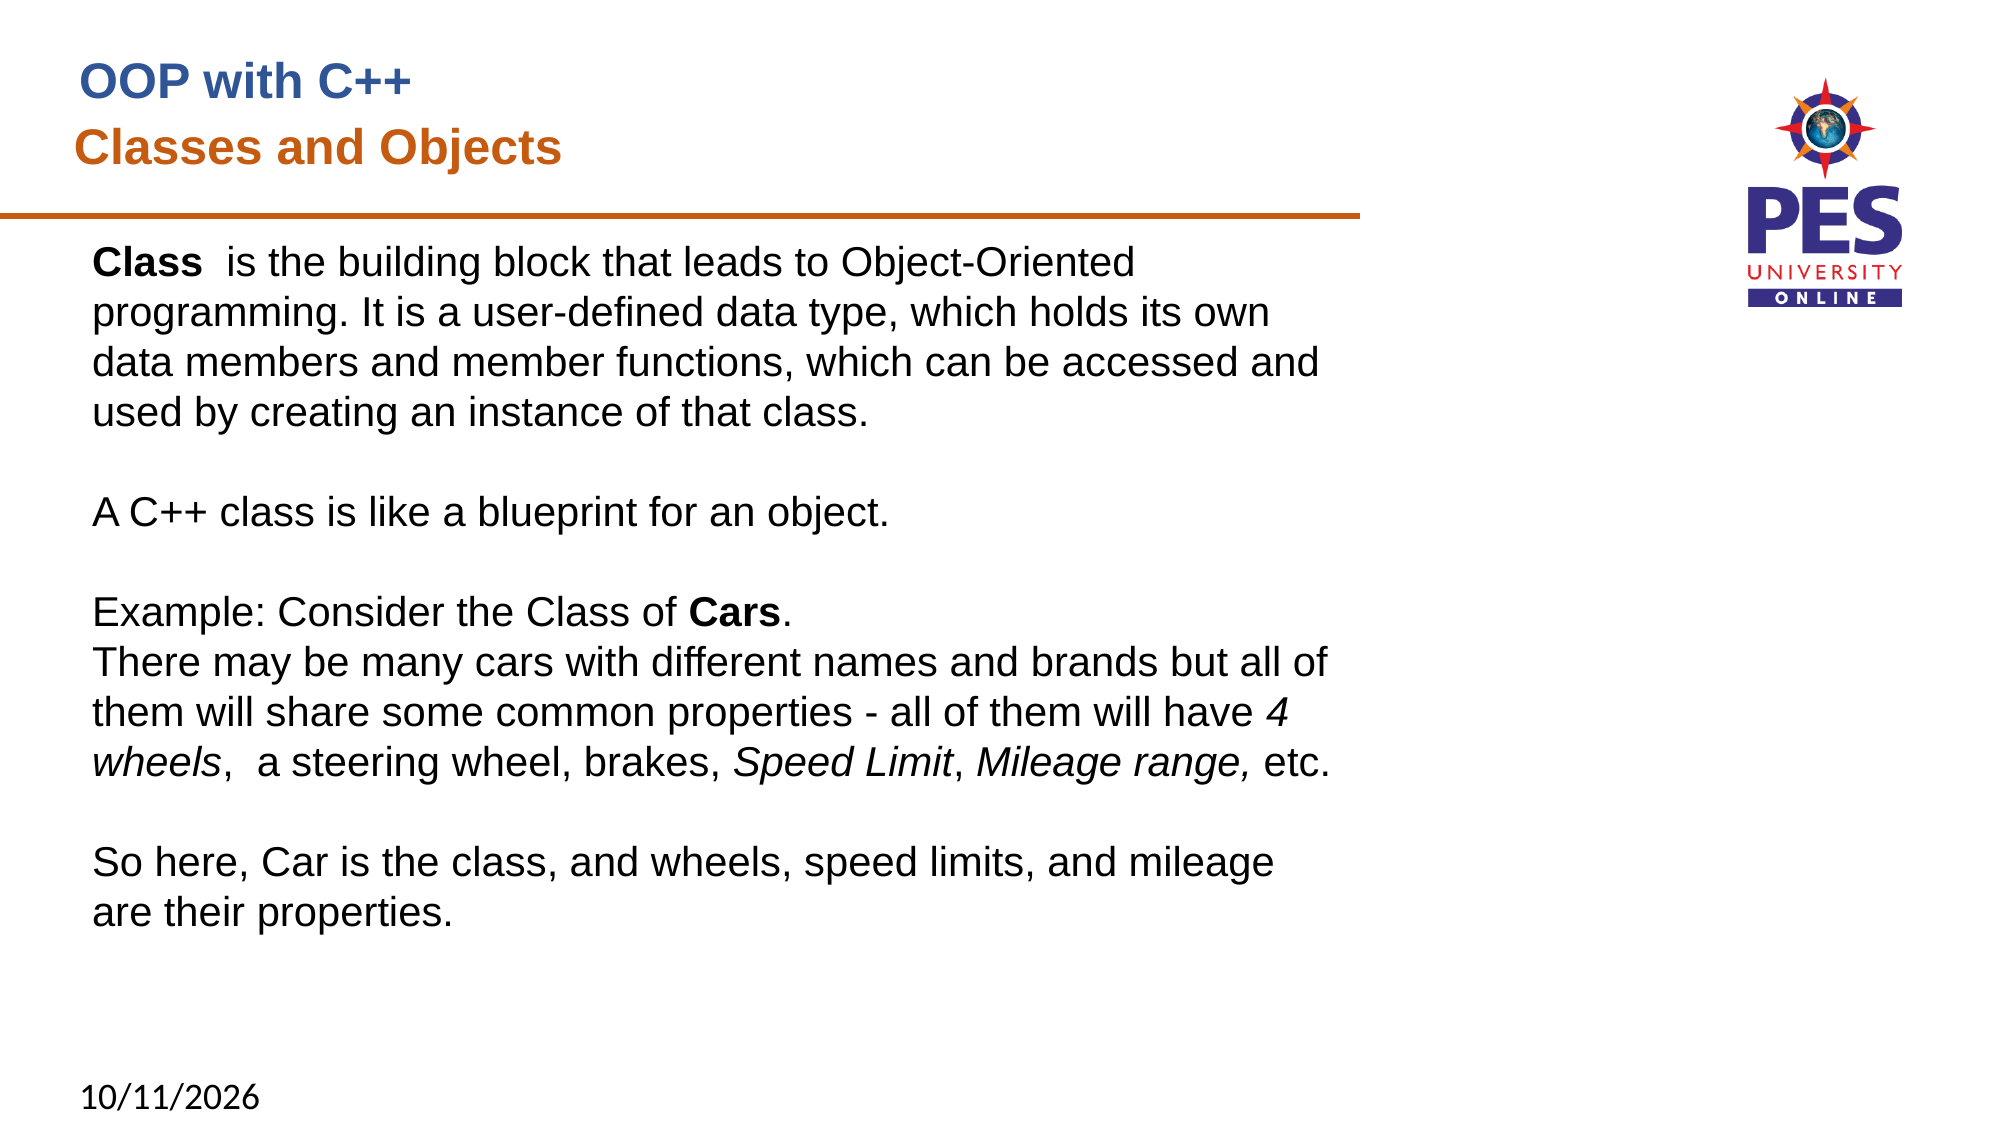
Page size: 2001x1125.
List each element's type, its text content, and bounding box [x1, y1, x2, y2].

text_box 29/06/2023 [64, 1064, 358, 1125]
text_box Classes and Objects [59, 107, 1372, 182]
picture [1748, 76, 1902, 307]
text_box OOP with C++ [64, 41, 1295, 117]
text_box Class is the building block that leads to Object-Oriented programming. It is a user-defined data type, which holds its own data members and member functions, which can be accessed and used by creating an instance of that class. A C++ class is like a blueprint for an object. Example: Consider the Class of Cars. There may be many cars with different names and brands but all of them will share some common properties - all of them will have 4 wheels, a steering wheel, brakes, Speed Limit, Mileage range, etc. So here, Car is the class, and wheels, speed limits, and mileage are their properties. [77, 227, 1355, 943]
